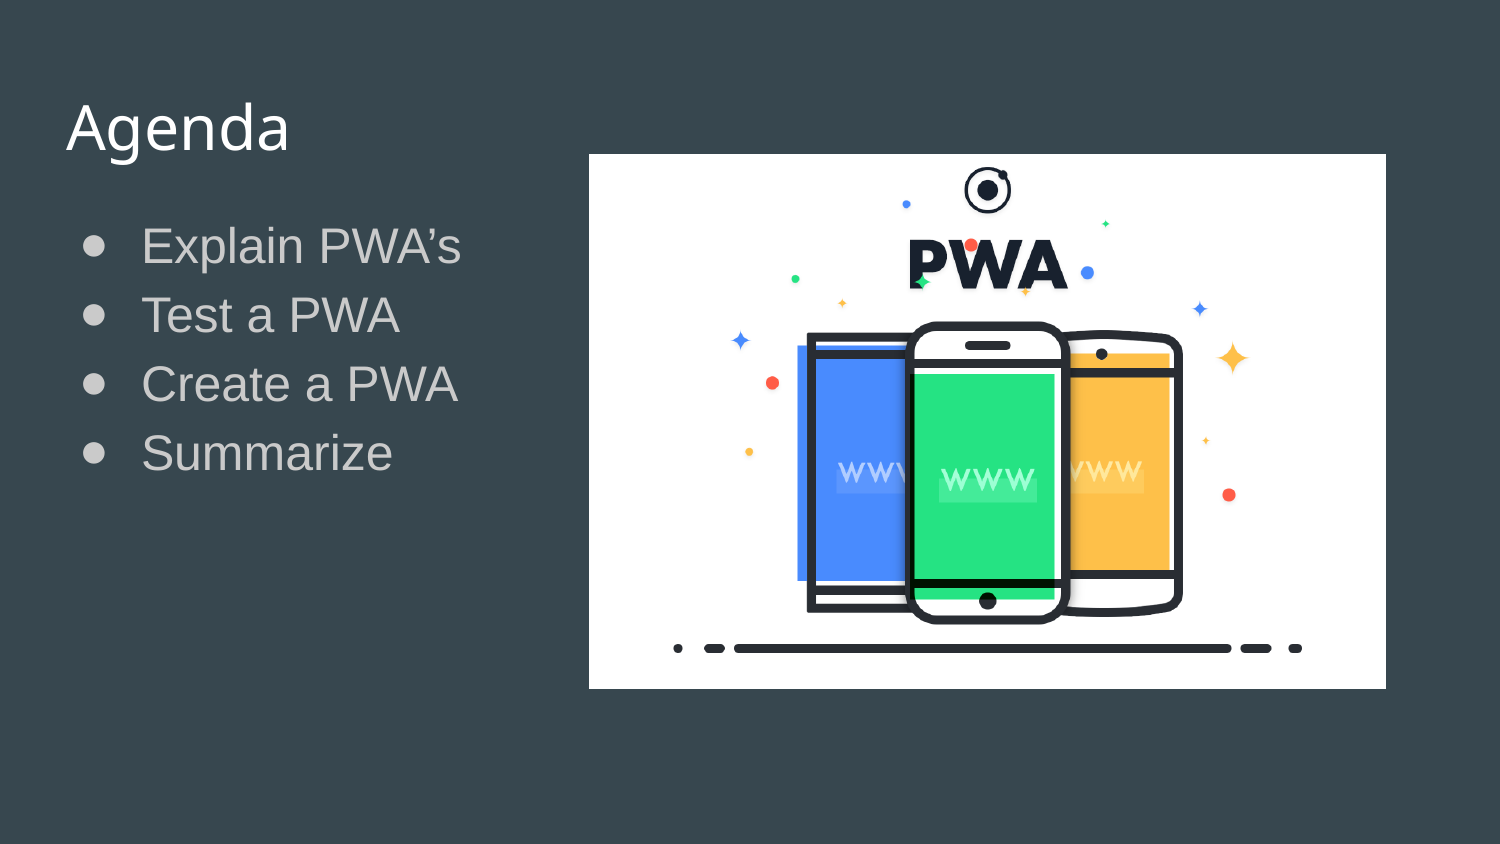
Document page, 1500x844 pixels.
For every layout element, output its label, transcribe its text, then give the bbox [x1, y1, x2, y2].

picture [589, 154, 1386, 690]
title Agenda [51, 72, 1449, 167]
list Explain PWA’s Test a PWA Create a PWA Summarize [51, 189, 1449, 750]
